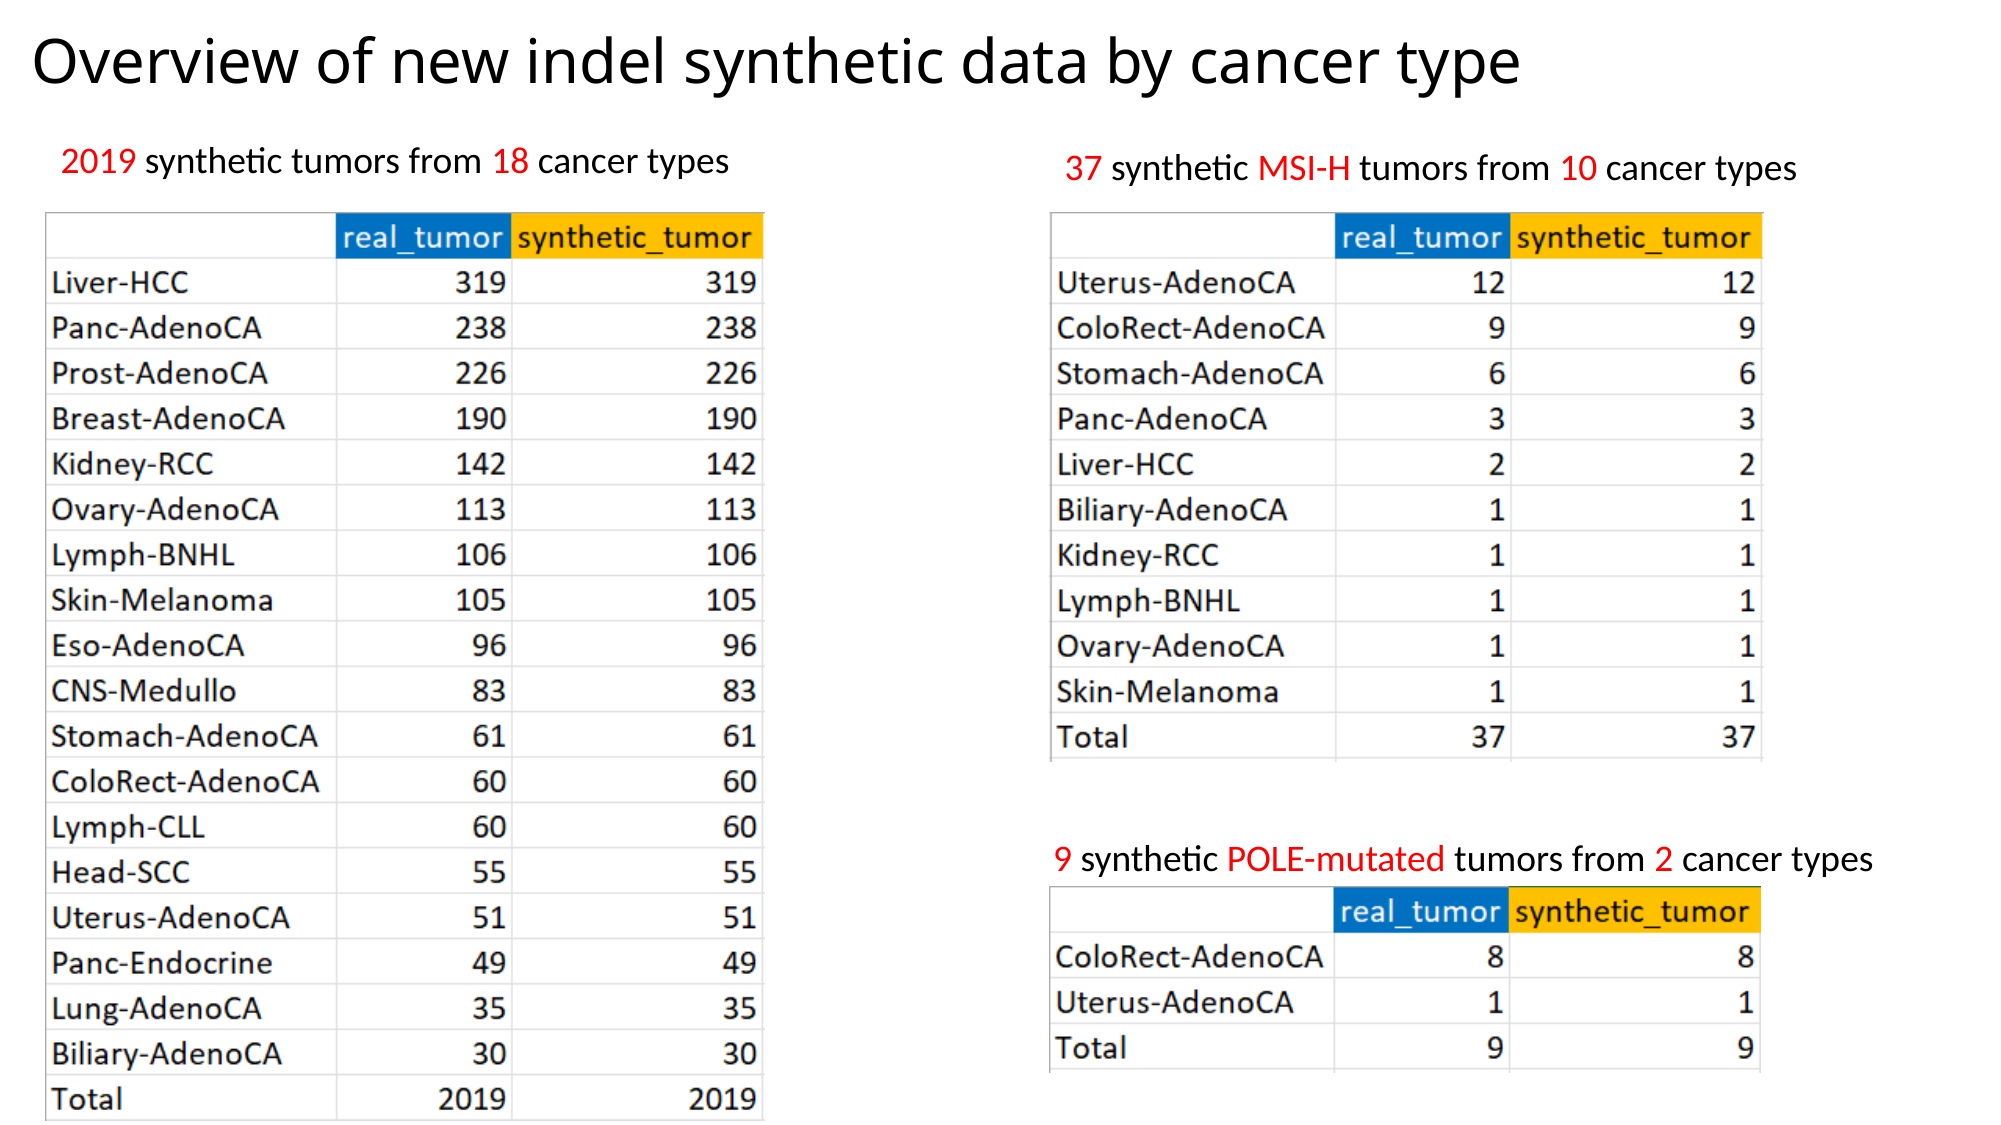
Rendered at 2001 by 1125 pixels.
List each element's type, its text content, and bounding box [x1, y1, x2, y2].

title Overview of new indel synthetic data by cancer type [16, 22, 1851, 106]
picture [1049, 886, 1761, 1073]
text_box 2019 synthetic tumors from 18 cancer types [45, 128, 827, 189]
picture [1049, 212, 1764, 762]
picture [45, 212, 765, 1121]
text_box 9 synthetic POLE-mutated tumors from 2 cancer types [1038, 826, 1916, 886]
text_box 37 synthetic MSI-H tumors from 10 cancer types [1049, 135, 1831, 196]
